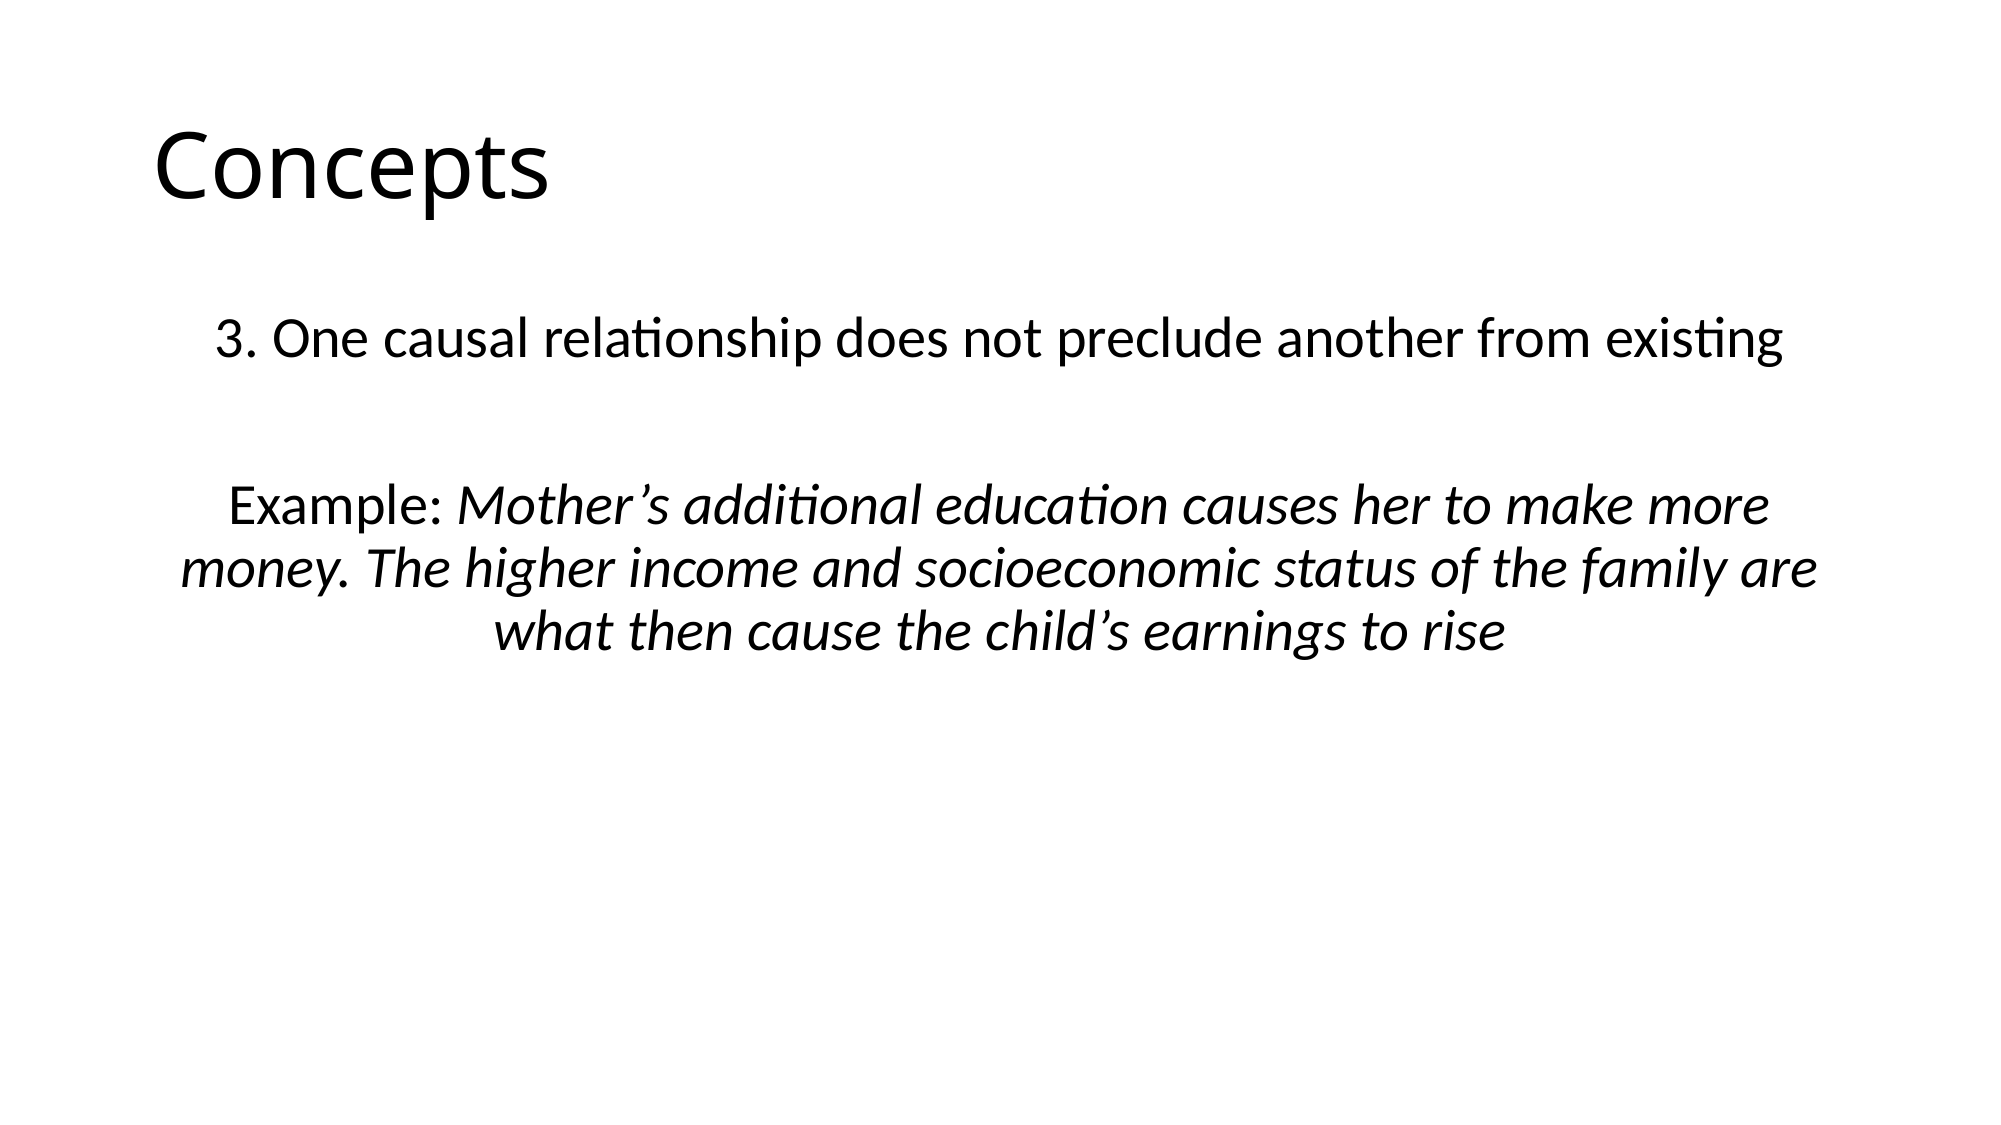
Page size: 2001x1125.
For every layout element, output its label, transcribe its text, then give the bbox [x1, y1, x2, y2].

list 3. One causal relationship does not preclude another from existing Example: Mother’s additional education causes her to make more money. The higher income and socioeconomic status of the family are what then cause the child’s earnings to rise [137, 299, 1863, 1014]
title Concepts [137, 59, 1863, 278]
